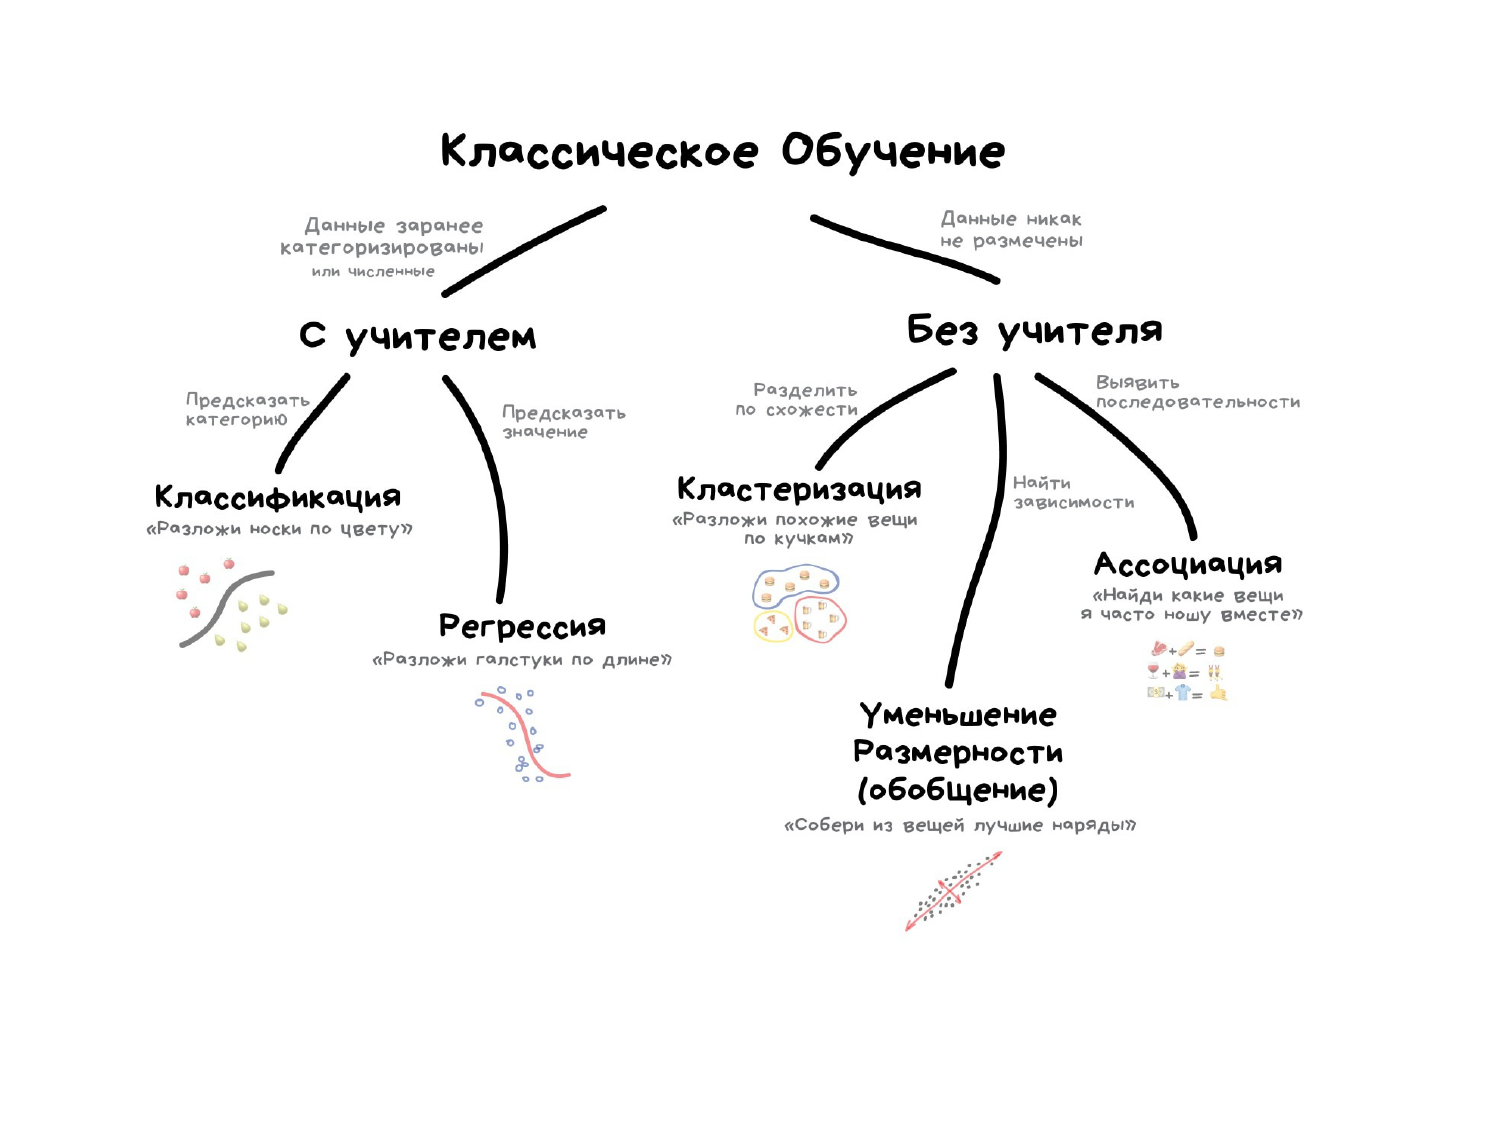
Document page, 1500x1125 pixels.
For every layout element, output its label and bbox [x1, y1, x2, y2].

picture [123, 77, 1334, 988]
title [65, 0, 1416, 188]
